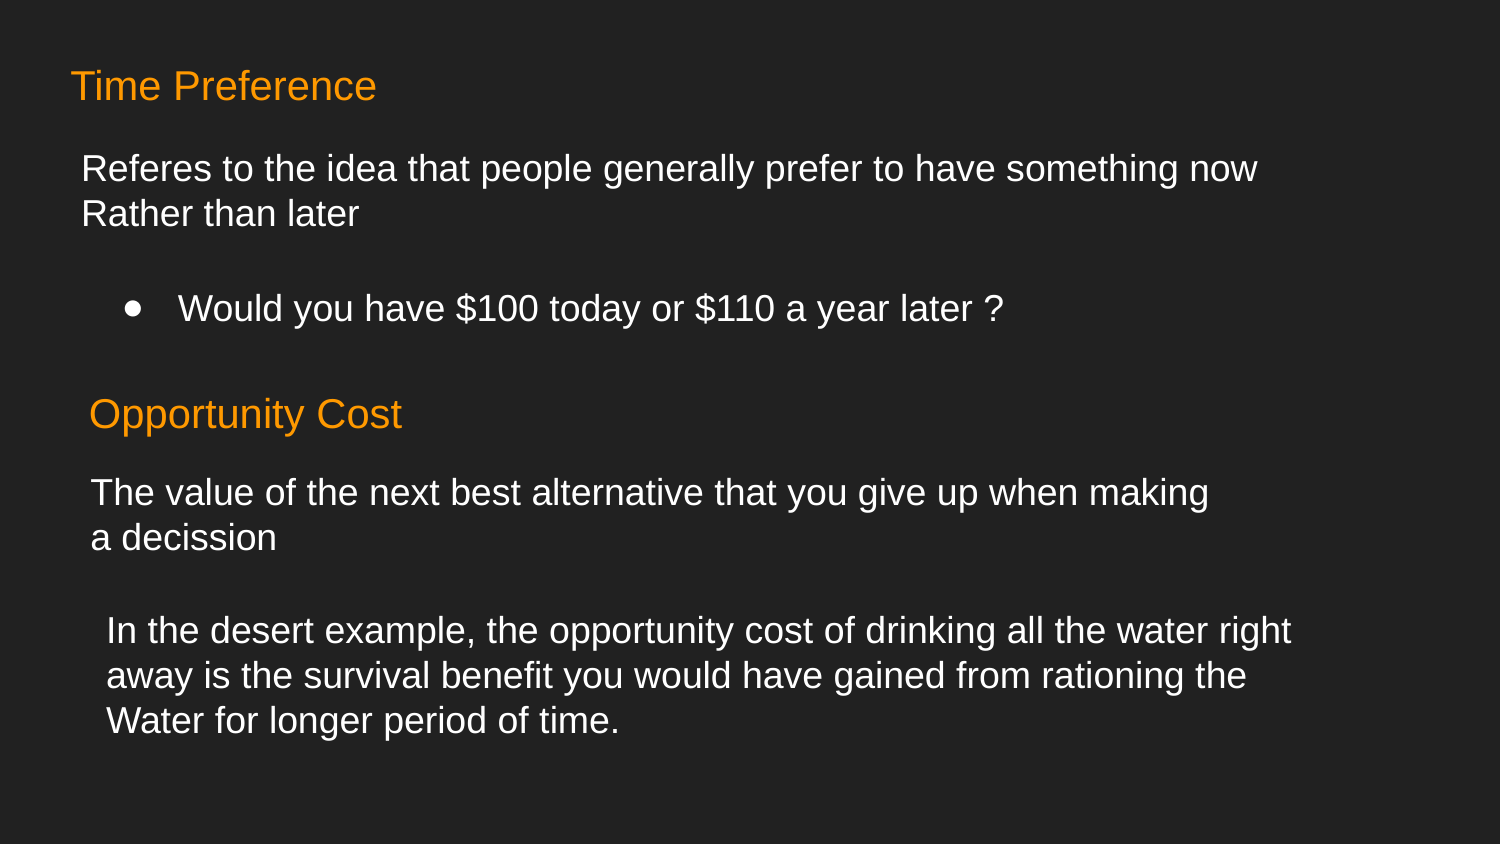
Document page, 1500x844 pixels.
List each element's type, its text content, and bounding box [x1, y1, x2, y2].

text_box In the desert example, the opportunity cost of drinking all the water right away is the survival benefit you would have gained from rationing the Water for longer period of time. [91, 591, 1320, 757]
text_box Referes to the idea that people generally prefer to have something now Rather than later [65, 128, 1295, 249]
text_box Time Preference [55, 43, 490, 124]
text_box Would you have $100 today or $110 a year later ? [87, 268, 1240, 344]
text_box The value of the next best alternative that you give up when making a decission [75, 453, 1305, 574]
text_box Opportunity Cost [73, 371, 1226, 452]
